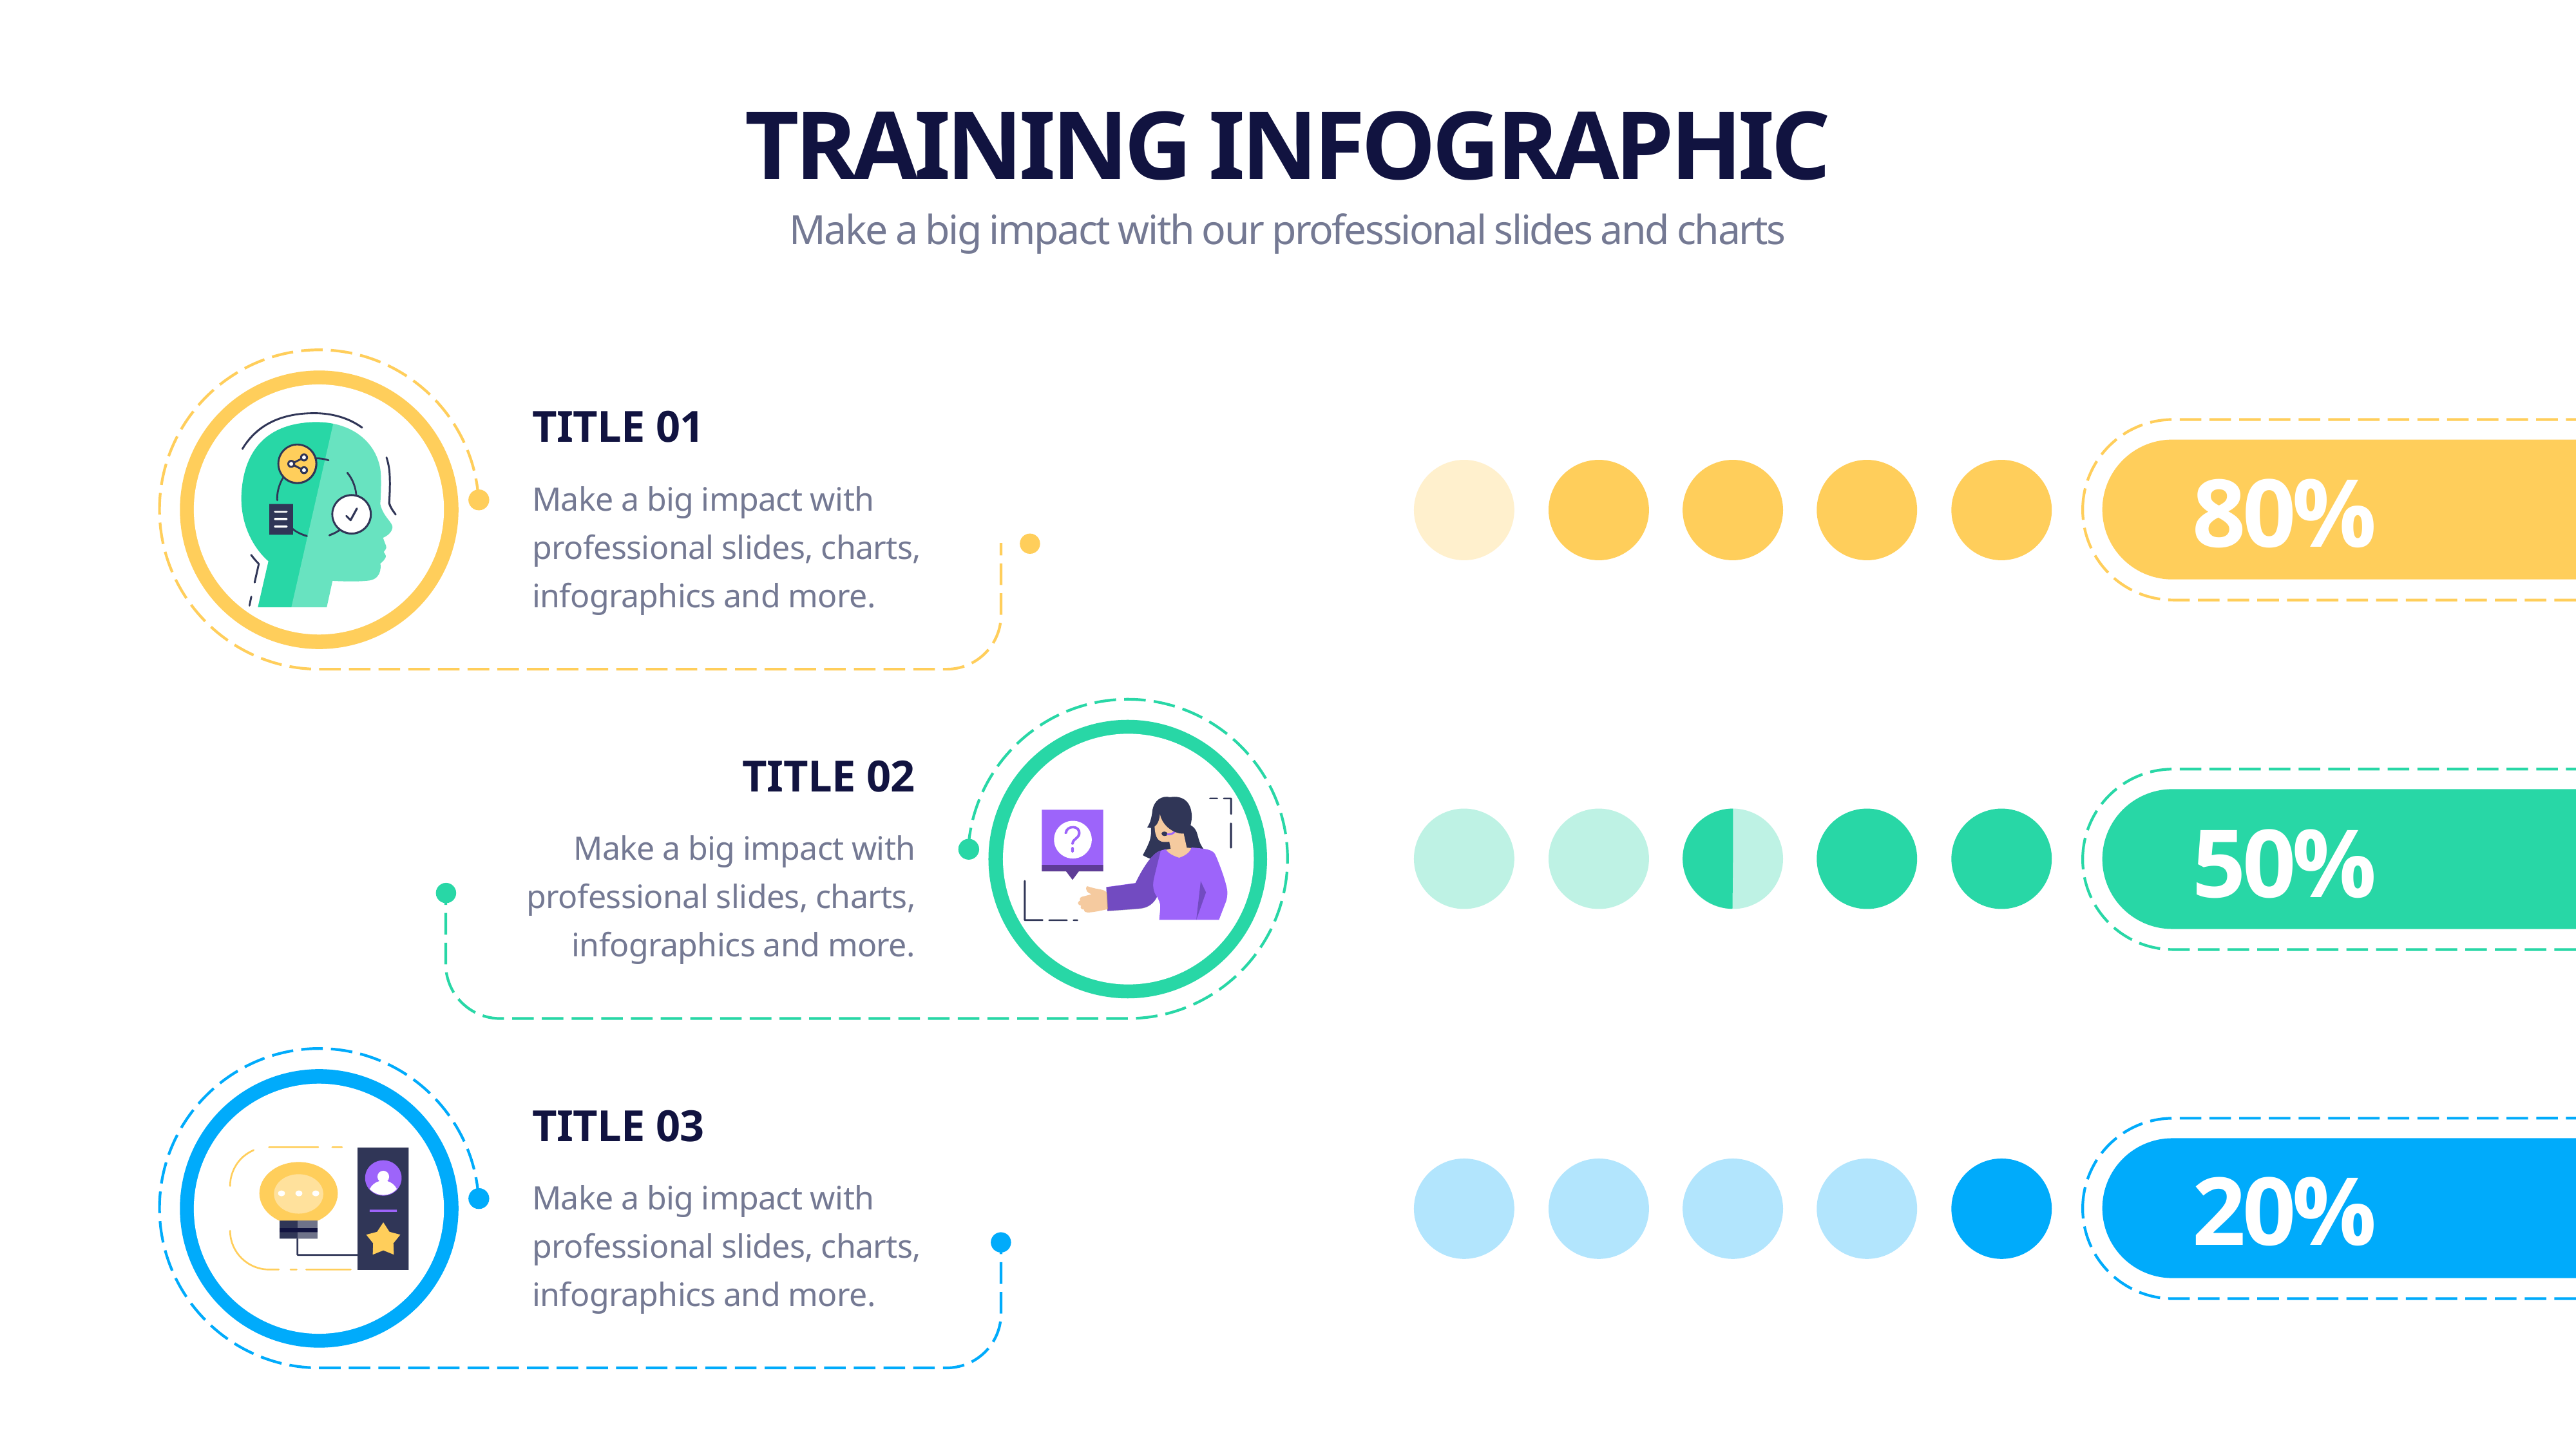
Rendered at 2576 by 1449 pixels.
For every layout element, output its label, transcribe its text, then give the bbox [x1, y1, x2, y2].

text_box [1683, 808, 1733, 909]
text_box Make a big impact with professional slides, charts, infographics and more. [522, 1162, 959, 1318]
text_box [2082, 768, 2576, 951]
text_box [1413, 1158, 1514, 1259]
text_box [239, 412, 397, 607]
text_box TITLE 03 [522, 1094, 959, 1155]
text_box TITLE 01 [522, 394, 959, 455]
text_box 50% [2163, 799, 2406, 922]
text_box [1683, 460, 1784, 560]
text_box [1549, 1158, 1649, 1259]
text_box [445, 699, 1288, 1019]
text_box [1549, 808, 1649, 909]
text_box [1817, 1158, 1918, 1259]
text_box Make a big impact with our professional slides and charts [160, 199, 2416, 258]
text_box [1817, 460, 1918, 560]
text_box [478, 1188, 490, 1199]
text_box [1733, 808, 1784, 909]
text_box [1817, 808, 1918, 909]
text_box [958, 838, 969, 849]
text_box [1951, 1158, 2052, 1259]
text_box [435, 882, 456, 904]
text_box TRAINING INFOGRAPHIC [160, 80, 2416, 199]
text_box 80% [2163, 448, 2406, 571]
text_box [2082, 1117, 2576, 1300]
text_box Make a big impact with professional slides, charts, infographics and more. [488, 813, 925, 968]
text_box [1951, 460, 2052, 560]
text_box [2101, 1137, 2576, 1279]
text_box [159, 350, 1002, 670]
text_box [1549, 460, 1649, 560]
text_box [159, 1048, 1002, 1368]
text_box [1683, 1158, 1784, 1259]
text_box [2101, 439, 2576, 580]
text_box [2101, 788, 2576, 930]
text_box Make a big impact with professional slides, charts, infographics and more. [522, 464, 959, 620]
text_box [1413, 460, 1514, 560]
text_box [2082, 419, 2576, 601]
text_box 20% [2163, 1146, 2406, 1269]
text_box [1020, 533, 1040, 554]
text_box [991, 1232, 1011, 1253]
text_box [1413, 808, 1514, 909]
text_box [1024, 792, 1232, 922]
text_box [1951, 808, 2052, 909]
text_box TITLE 02 [488, 744, 925, 805]
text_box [229, 1146, 409, 1271]
text_box [478, 489, 490, 500]
